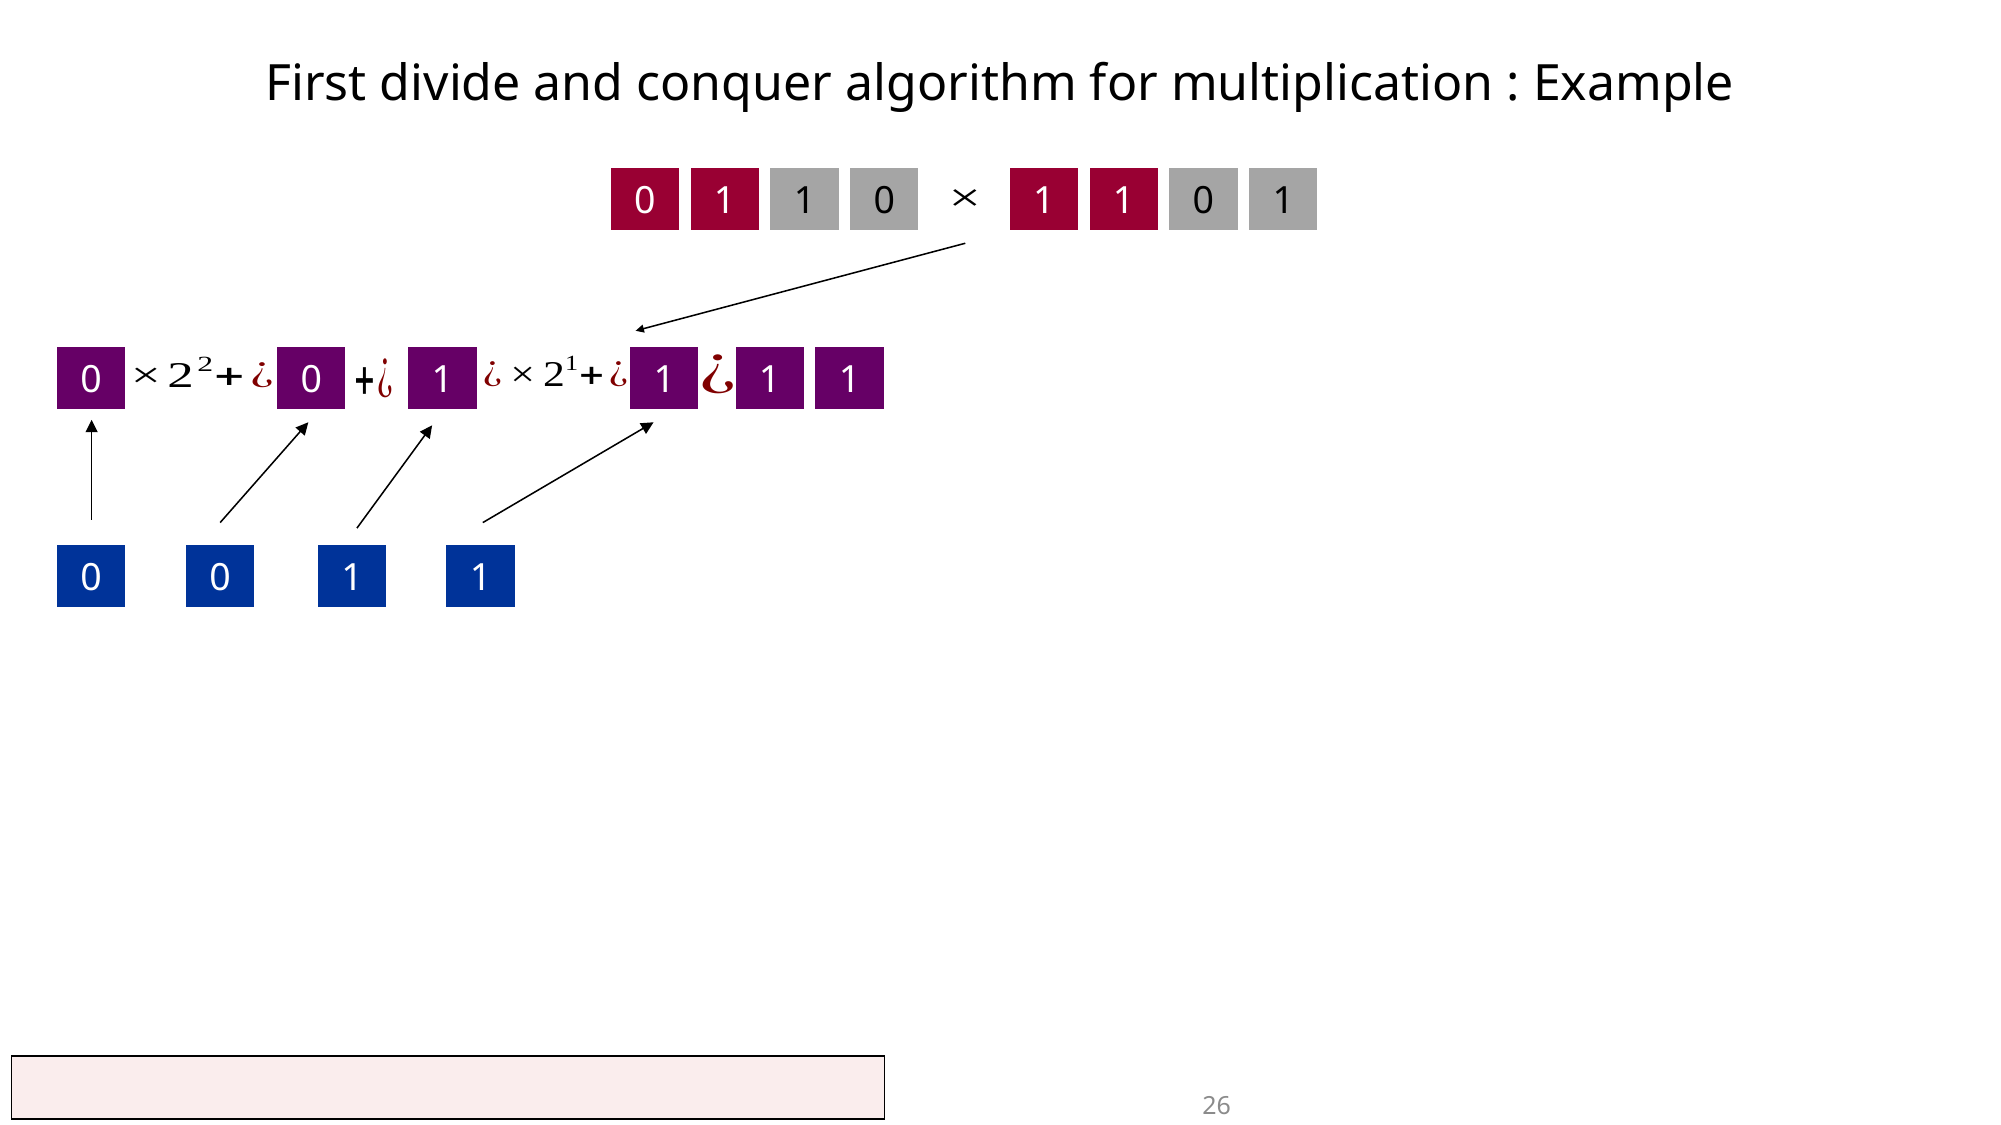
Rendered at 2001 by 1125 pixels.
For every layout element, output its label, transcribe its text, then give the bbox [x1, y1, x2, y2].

text_box 0 [56, 346, 127, 410]
text_box 1 [1088, 167, 1159, 231]
text_box 0 [610, 167, 680, 231]
text_box 1 [629, 346, 700, 410]
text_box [356, 425, 433, 529]
text_box 1 [769, 167, 840, 231]
text_box 1 [814, 346, 885, 410]
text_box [220, 422, 309, 523]
text_box 0 [1168, 167, 1239, 231]
text_box 1 [317, 544, 387, 608]
text_box 1 [689, 167, 760, 231]
text_box 1 [1248, 167, 1319, 231]
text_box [482, 422, 654, 523]
text_box 0 [56, 544, 127, 608]
text_box First divide and conquer algorithm for multiplication : Example [250, 43, 1751, 119]
text_box 1 [445, 544, 516, 608]
text_box 1 [1009, 167, 1079, 231]
text_box 26 [1187, 1087, 1500, 1125]
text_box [635, 243, 966, 331]
text_box 0 [276, 346, 347, 410]
text_box 1 [407, 346, 478, 410]
text_box 1 [734, 346, 805, 410]
text_box 0 [849, 167, 920, 231]
text_box 0 [185, 544, 255, 608]
